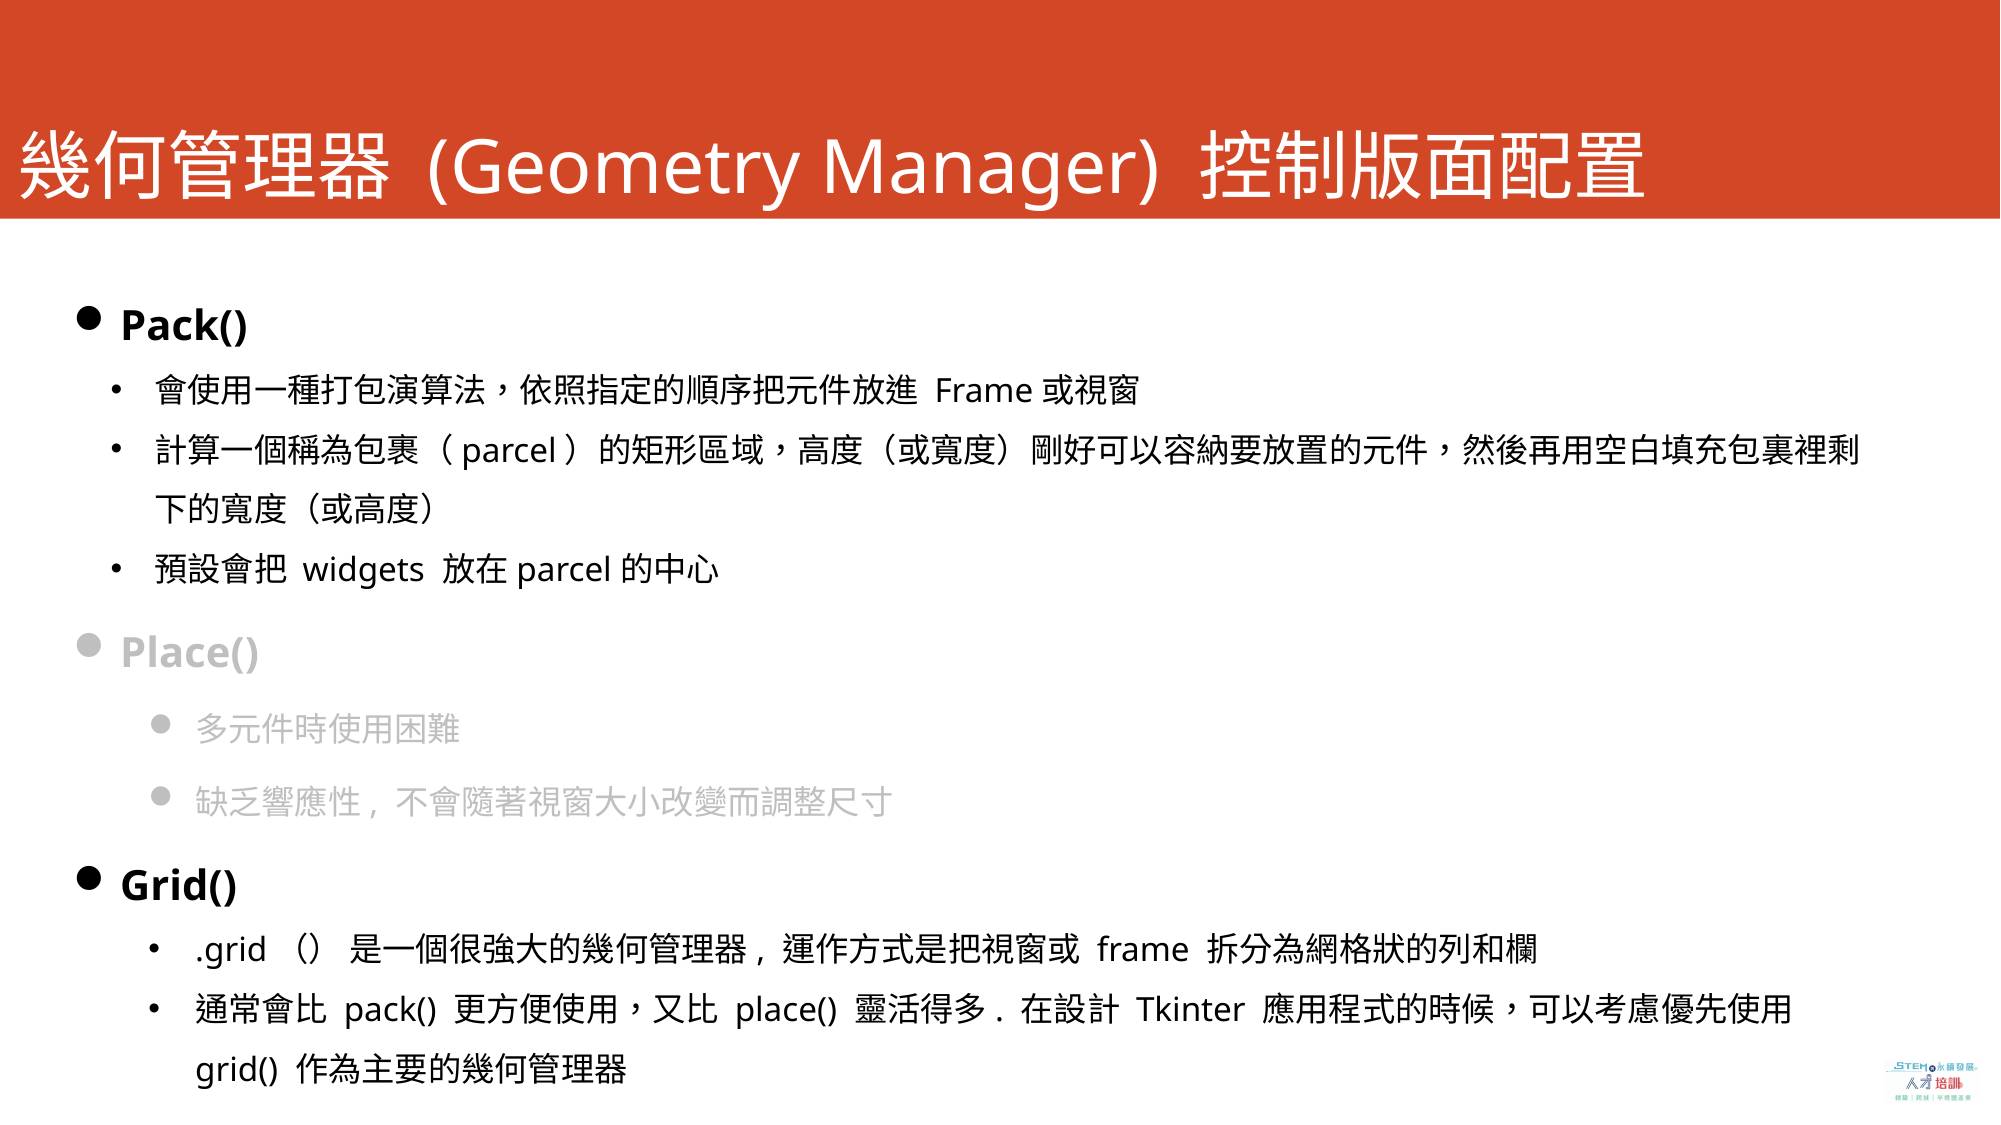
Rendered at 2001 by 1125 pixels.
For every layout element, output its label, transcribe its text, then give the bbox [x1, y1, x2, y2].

text_box Pack() 會使用一種打包演算法，依照指定的順序把元件放進 Frame或視窗 計算一個稱為包裹（parcel）的矩形區域，高度（或寬度）剛好可以容納要放置的元件，然後再用空白填充包裏裡剩下的寬度（或高度） 預設會把 widgets 放在parcel的中心 Place() 多元件時使用困難 缺乏響應性, 不會隨著視窗大小改變而調整尺寸 Grid() .grid（） 是一個很強大的幾何管理器, 運作方式是把視窗或 frame 拆分為網格狀的列和欄 通常會比 pack() 更方便使用，又比 place() 靈活得多. 在設計 Tkinter 應用程式的時候，可以考慮優先使用 grid() 作為主要的幾何管理器 [58, 266, 1898, 1096]
picture [1884, 1060, 1980, 1103]
title 幾何管理器 (Geometry Manager) 控制版面配置 [2, 17, 1767, 217]
